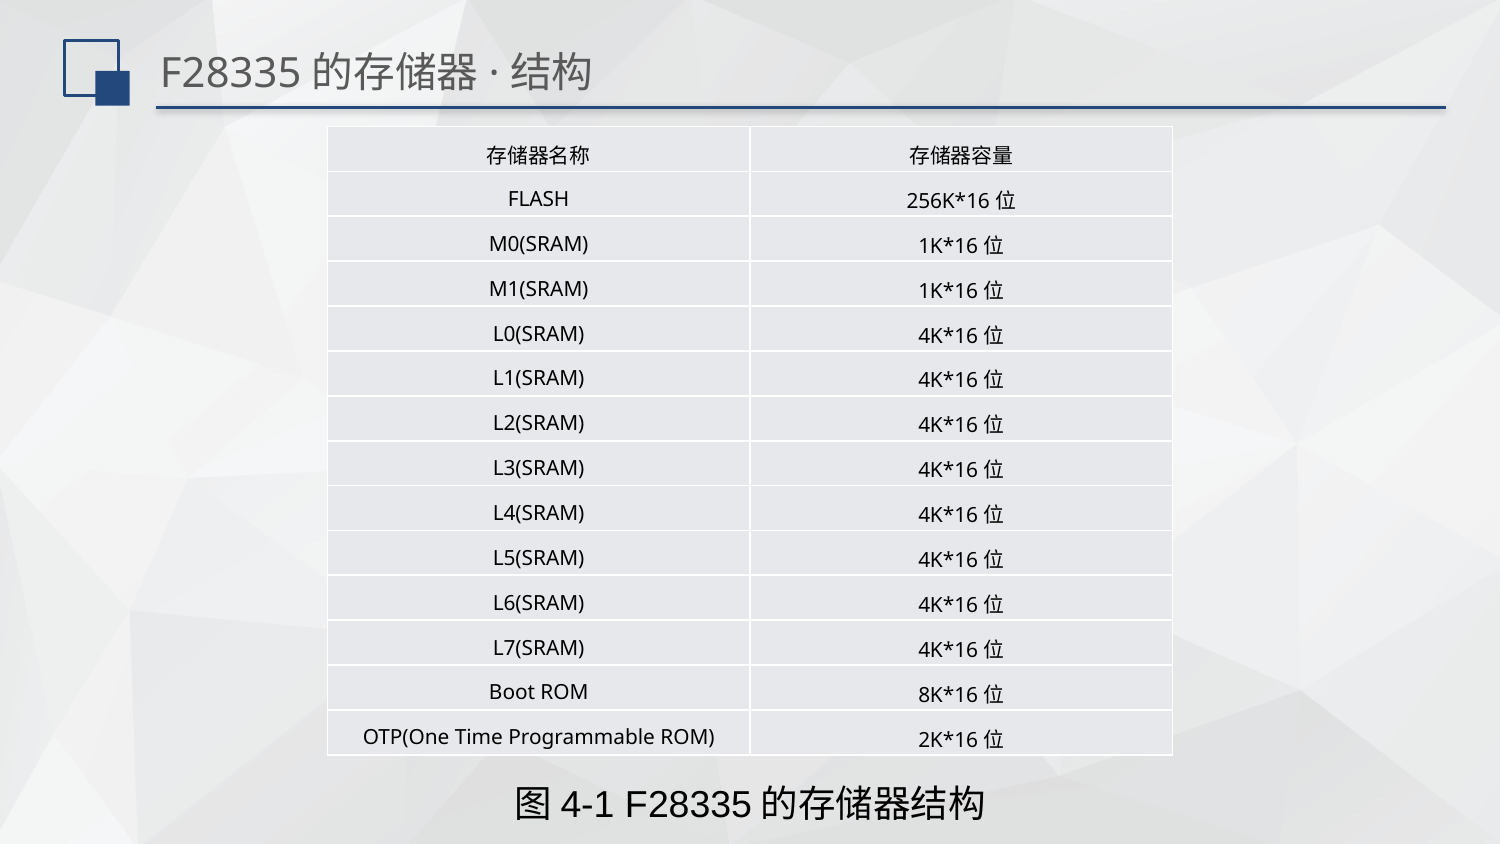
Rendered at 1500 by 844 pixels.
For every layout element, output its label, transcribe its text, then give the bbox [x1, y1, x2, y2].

table_cell L4(SRAM) [328, 486, 749, 530]
table_cell L7(SRAM) [328, 621, 749, 664]
table_cell L5(SRAM) [328, 531, 749, 574]
table_cell 4K*16位 [751, 307, 1172, 350]
table_cell 1K*16位 [751, 217, 1172, 260]
table_cell Boot ROM [328, 666, 749, 709]
table_cell 4K*16位 [751, 486, 1172, 530]
table_header 存储器容量 [751, 127, 1172, 171]
table_cell 4K*16位 [751, 531, 1172, 574]
table_cell 1K*16位 [751, 262, 1172, 305]
table_cell 8K*16位 [751, 666, 1172, 709]
table_cell M0(SRAM) [328, 217, 749, 260]
table_cell L6(SRAM) [328, 576, 749, 619]
table_header 存储器名称 [328, 127, 749, 171]
title F28335的存储器·结构 [148, 43, 1117, 99]
text_box 图4-1 F28335的存储器结构 [499, 764, 1001, 833]
table_cell L3(SRAM) [328, 442, 749, 485]
picture [0, 0, 1500, 844]
table_cell L1(SRAM) [328, 352, 749, 395]
table_cell 4K*16位 [751, 352, 1172, 395]
table_cell 256K*16位 [751, 172, 1172, 215]
table_cell 4K*16位 [751, 621, 1172, 664]
table_cell FLASH [328, 172, 749, 215]
table_cell 4K*16位 [751, 397, 1172, 440]
table_cell 2K*16位 [751, 711, 1172, 754]
table_cell L0(SRAM) [328, 307, 749, 350]
table_cell 4K*16位 [751, 576, 1172, 619]
table_cell L2(SRAM) [328, 397, 749, 440]
table_cell M1(SRAM) [328, 262, 749, 305]
table_cell OTP(One Time Programmable ROM) [328, 711, 749, 754]
table_cell 4K*16位 [751, 442, 1172, 485]
